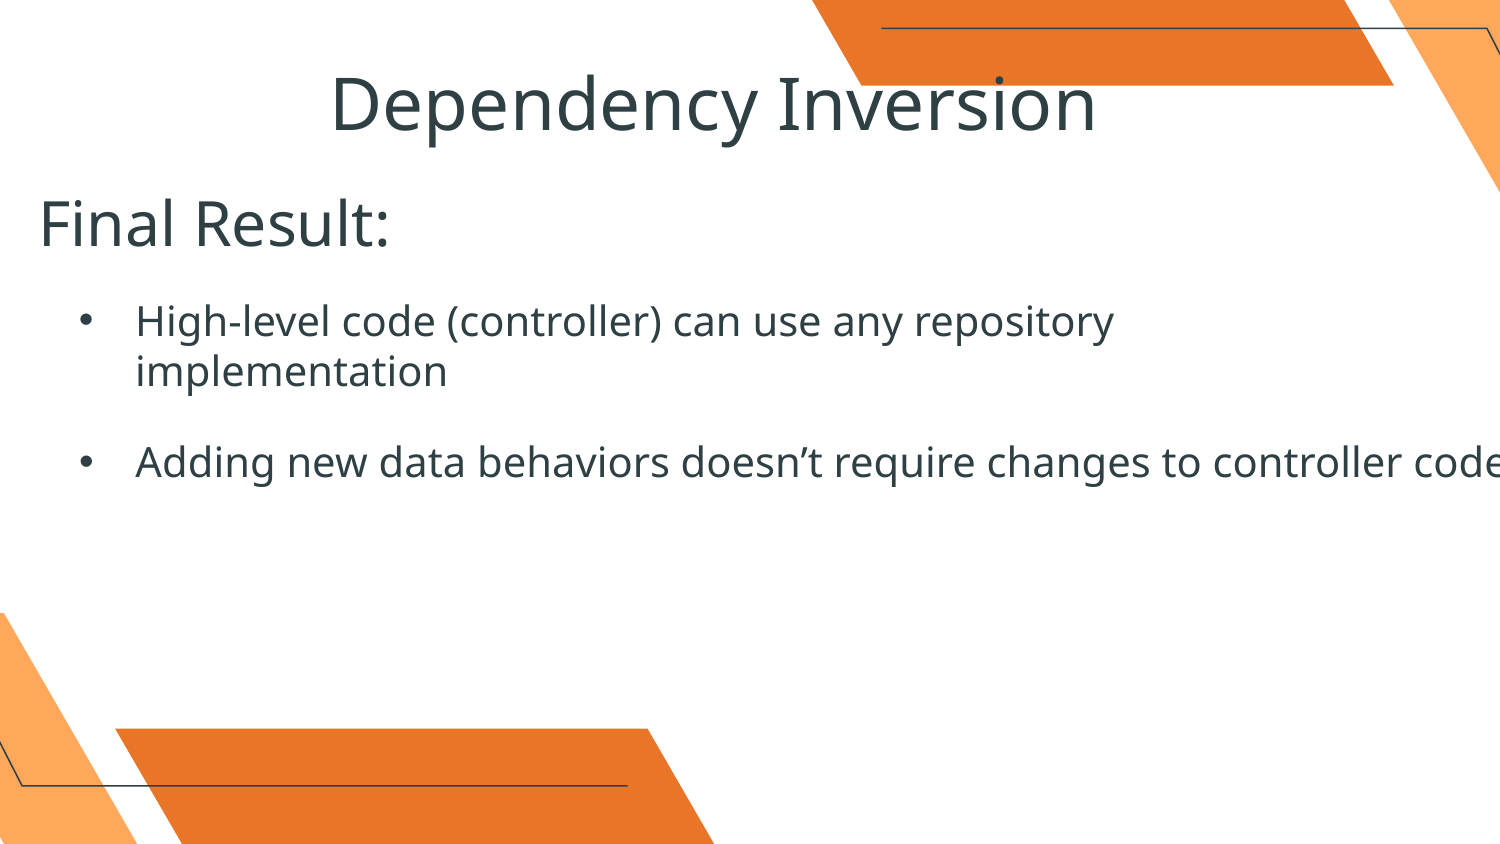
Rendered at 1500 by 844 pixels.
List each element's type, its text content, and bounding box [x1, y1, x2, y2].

text_box High-level code (controller) can use any repository implementation [64, 294, 1328, 380]
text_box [0, 544, 715, 844]
title Final Result: [23, 183, 1287, 269]
text_box Adding new data behaviors doesn’t require changes to controller code. [64, 436, 1500, 522]
text_box Dependency Inversion [82, 57, 1346, 143]
